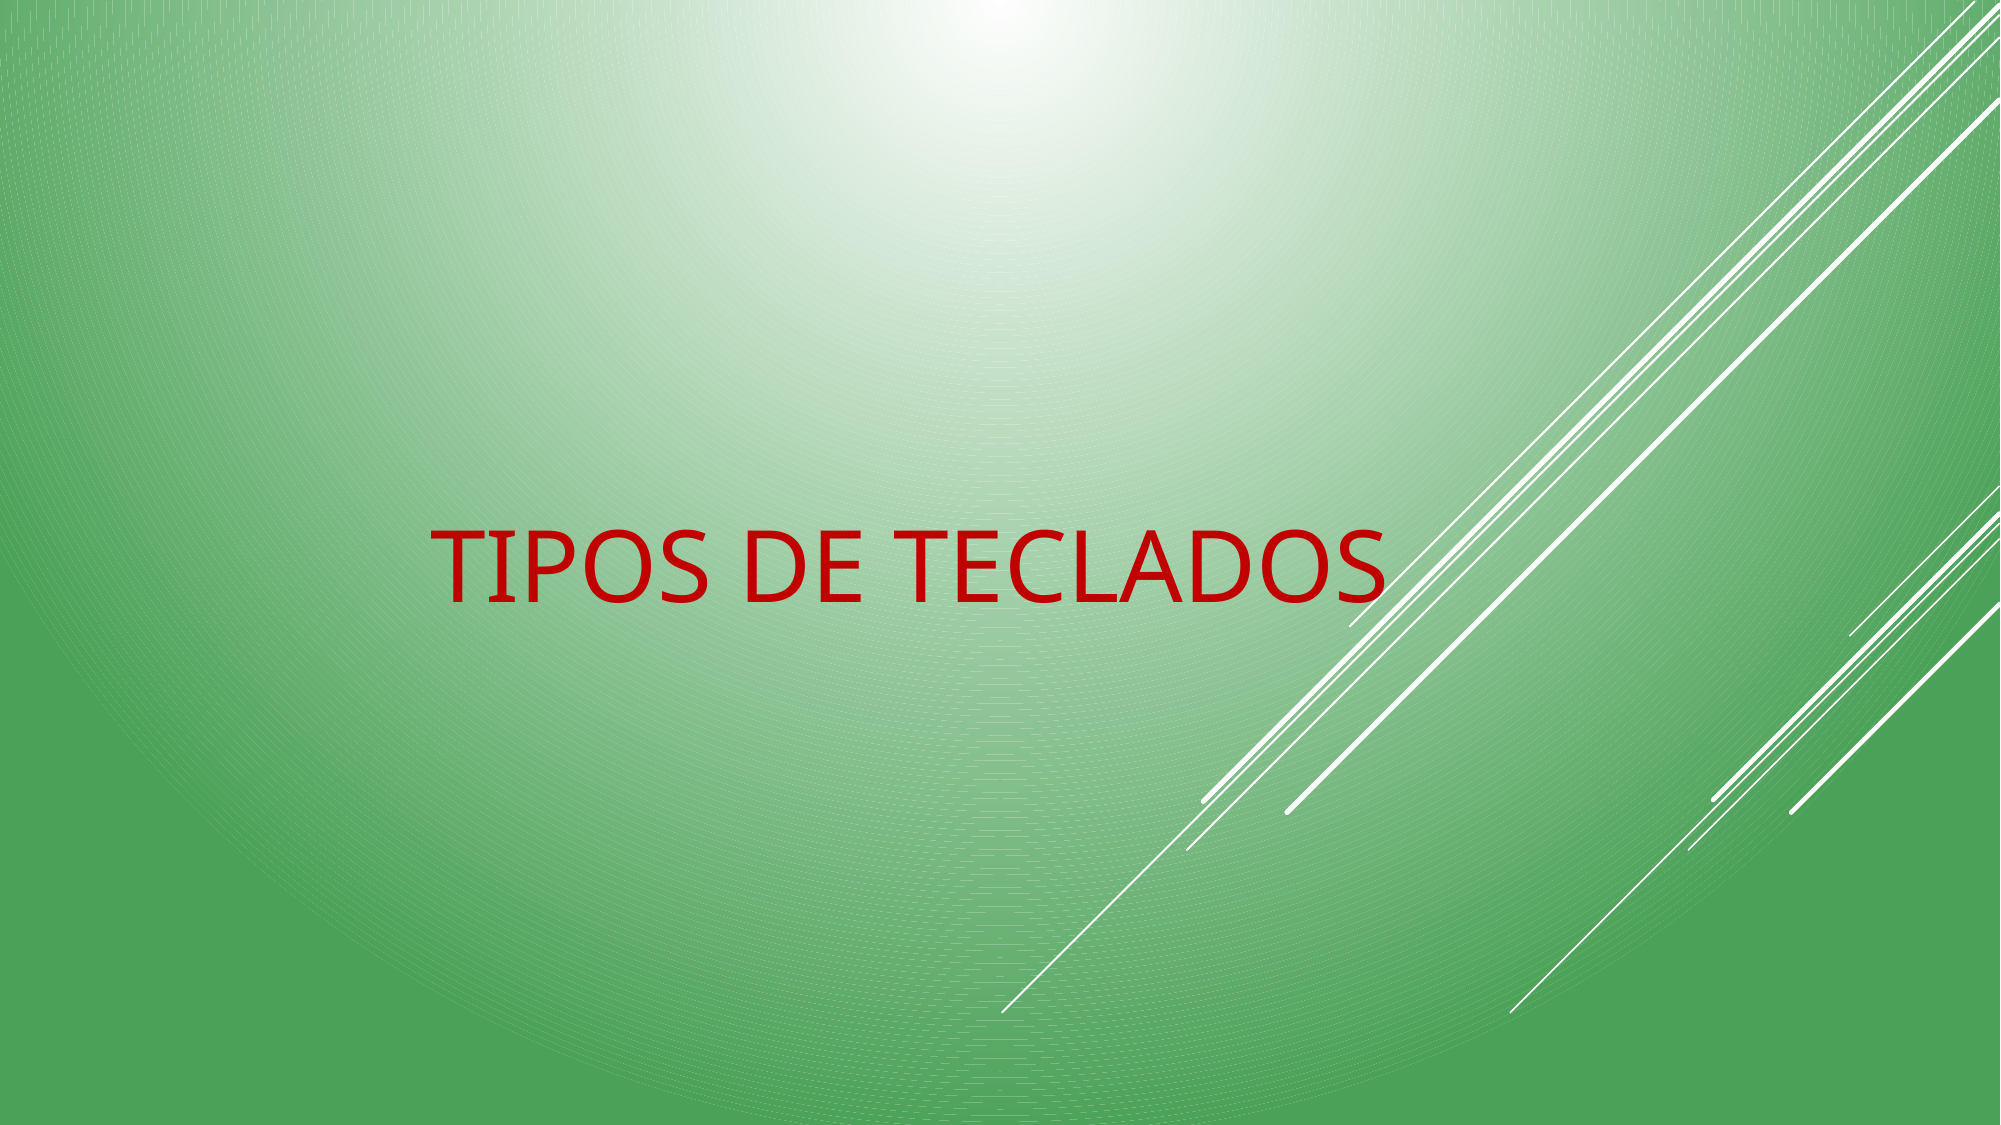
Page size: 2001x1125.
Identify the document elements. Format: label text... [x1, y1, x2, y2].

title Tipos de teclados [415, 143, 1728, 631]
